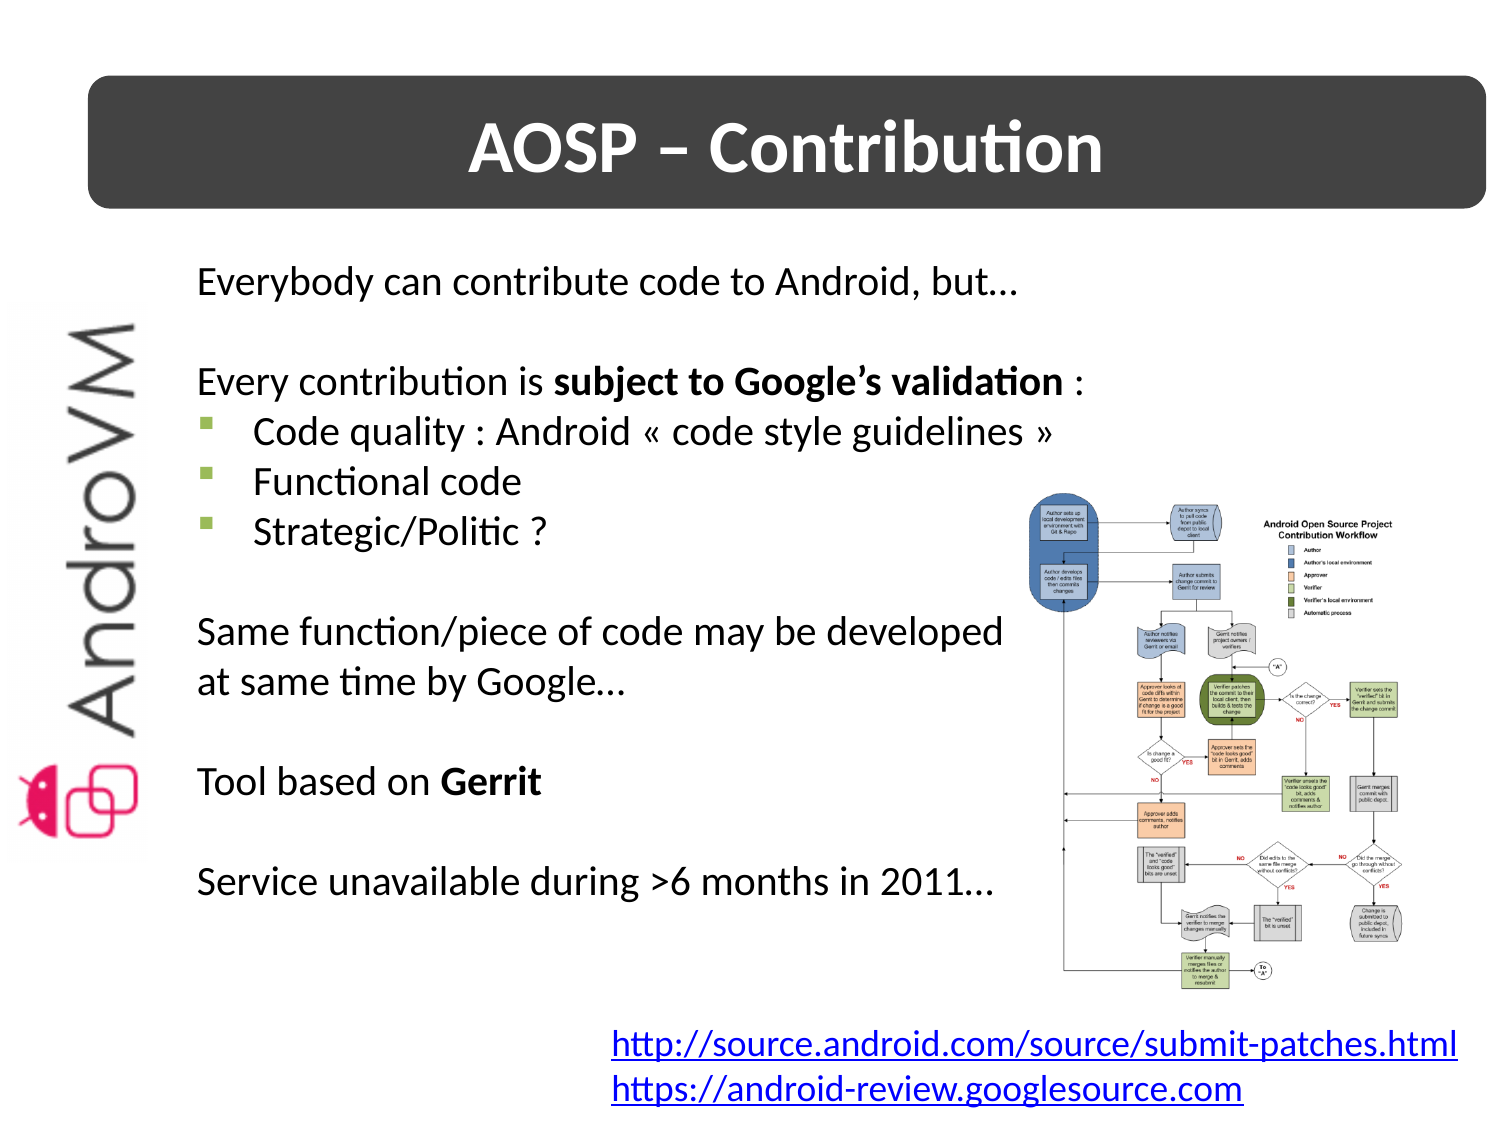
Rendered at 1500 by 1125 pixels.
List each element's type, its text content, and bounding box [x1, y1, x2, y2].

text_box Everybody can contribute code to Android, but… Every contribution is subject to Google’s validation : Code quality : Android « code style guidelines » Functional code Strategic/Politic ? Same function/piece of code may be developed at same time by Google… Tool based on Gerrit Service unavailable during >6 months in 2011… [181, 238, 1499, 969]
picture [1010, 480, 1412, 1000]
picture [0, 303, 359, 862]
text_box http://source.android.com/source/submit-patches.html https://android-review.googlesource.com [596, 1011, 1495, 1117]
text_box AOSP – Contribution [87, 75, 1487, 209]
